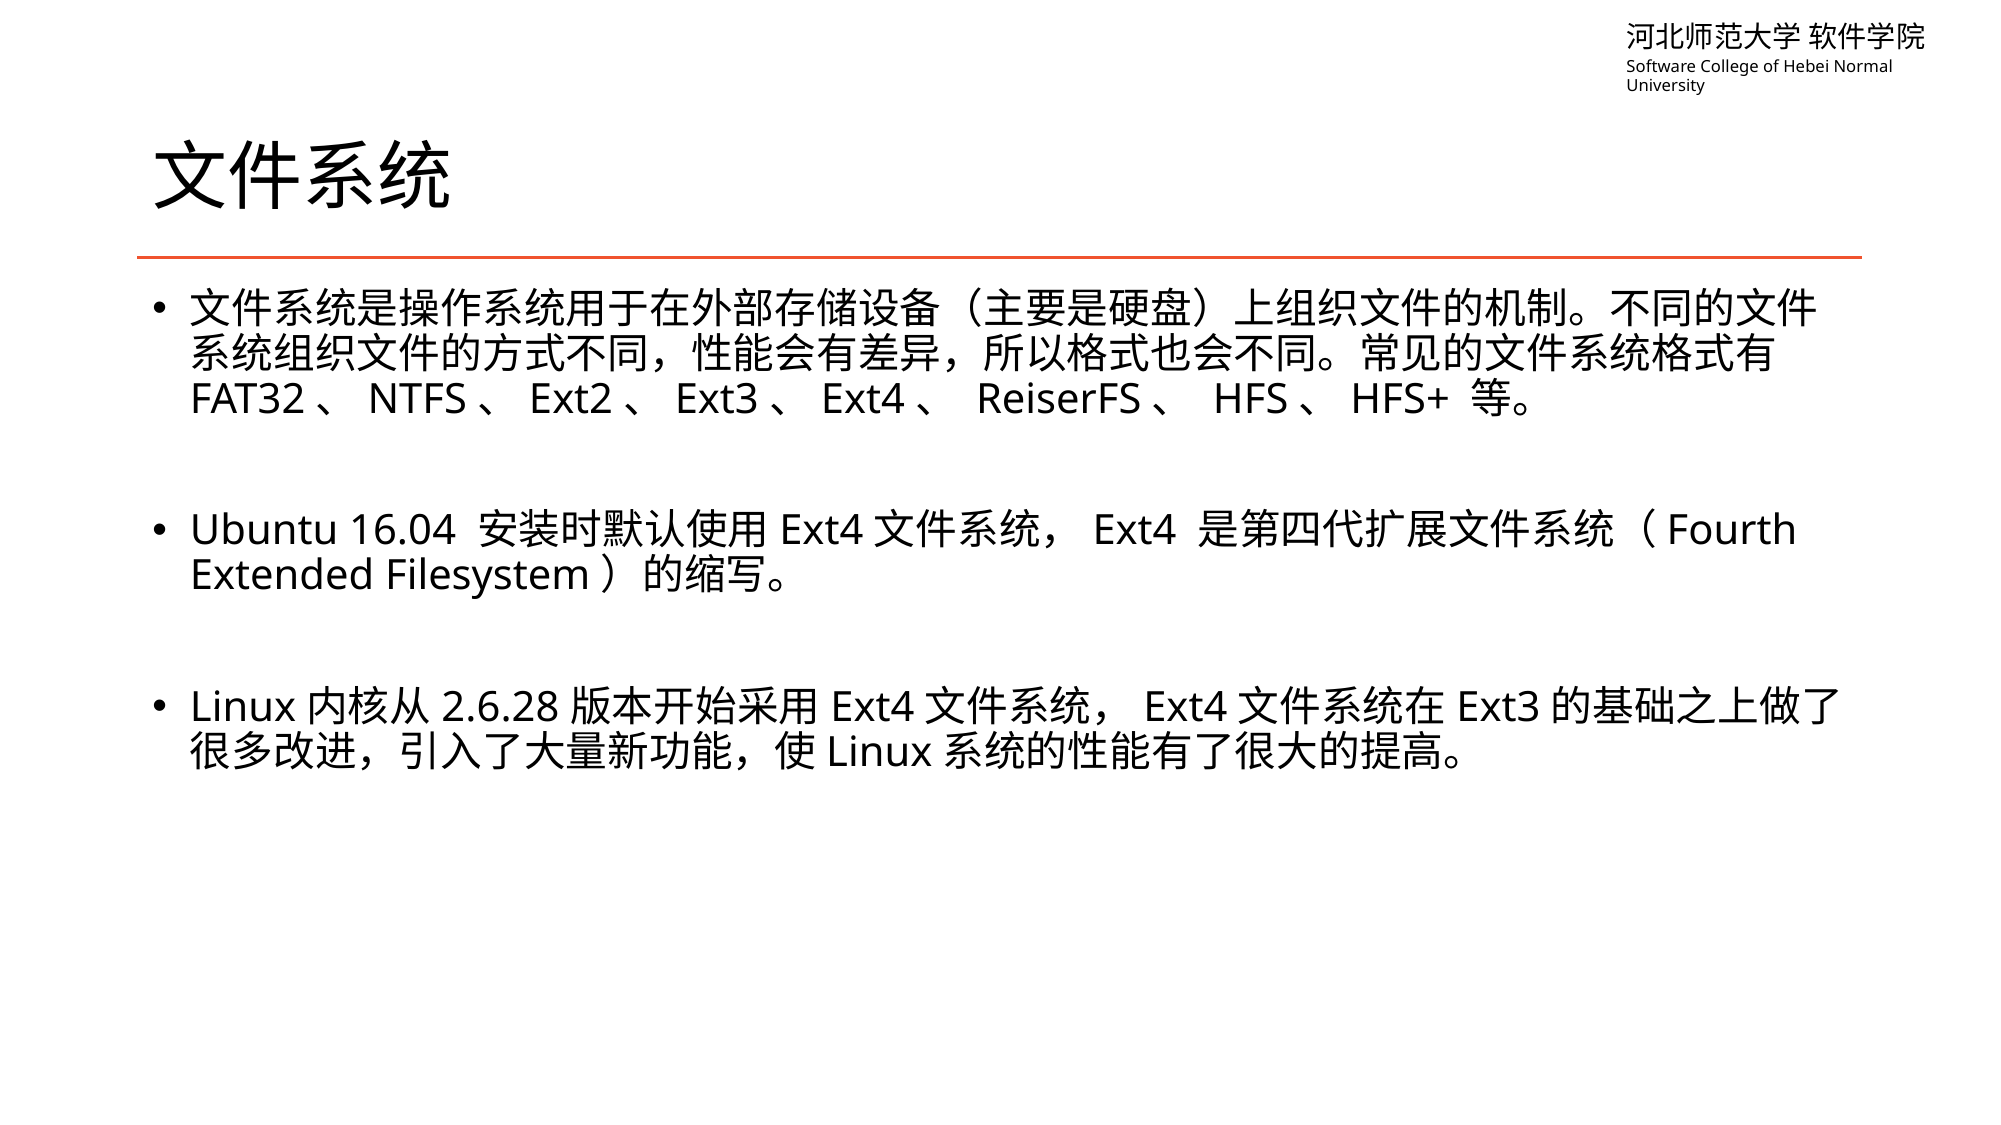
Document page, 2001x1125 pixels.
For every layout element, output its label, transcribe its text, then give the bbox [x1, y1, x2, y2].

title 文件系统 [137, 120, 1863, 237]
list 文件系统是操作系统用于在外部存储设备（主要是硬盘）上组织文件的机制。不同的文件系统组织文件的方式不同，性能会有差异，所以格式也会不同。常见的文件系统格式有FAT32、NTFS、Ext2、Ext3、Ext4、 ReiserFS、 HFS、HFS+ 等。 Ubuntu 16.04 安装时默认使用Ext4文件系统，Ext4 是第四代扩展文件系统（Fourth Extended Filesystem）的缩写。 Linux内核从2.6.28版本开始采用Ext4文件系统，Ext4文件系统在Ext3的基础之上做了很多改进，引入了大量新功能，使Linux系统的性能有了很大的提高。 [137, 279, 1863, 1079]
